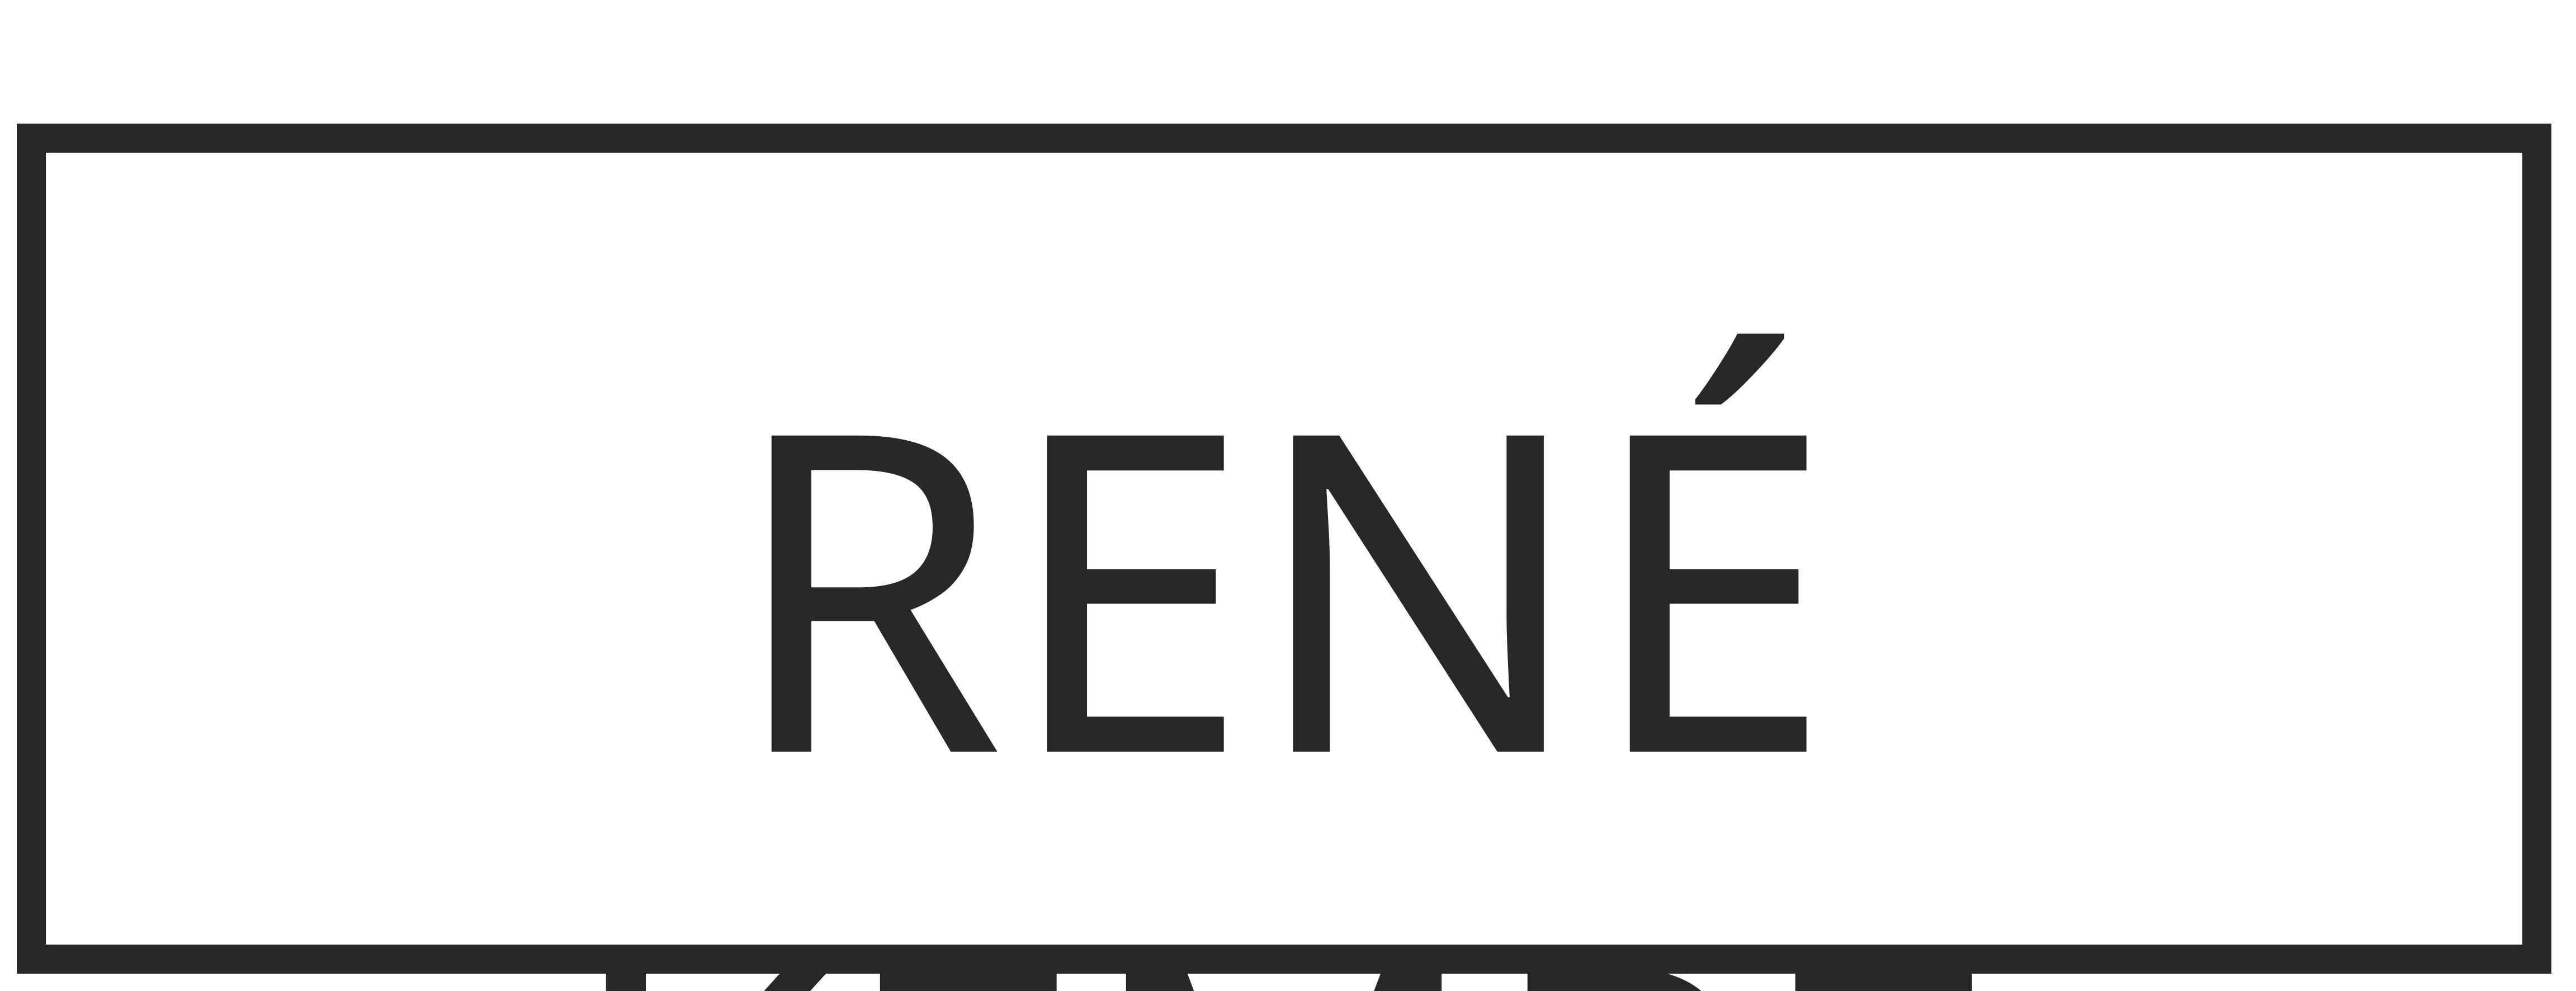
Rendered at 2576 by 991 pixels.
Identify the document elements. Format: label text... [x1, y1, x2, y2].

text_box RENÉ KEMPE [10, 305, 2553, 991]
text_box [31, 138, 2537, 305]
